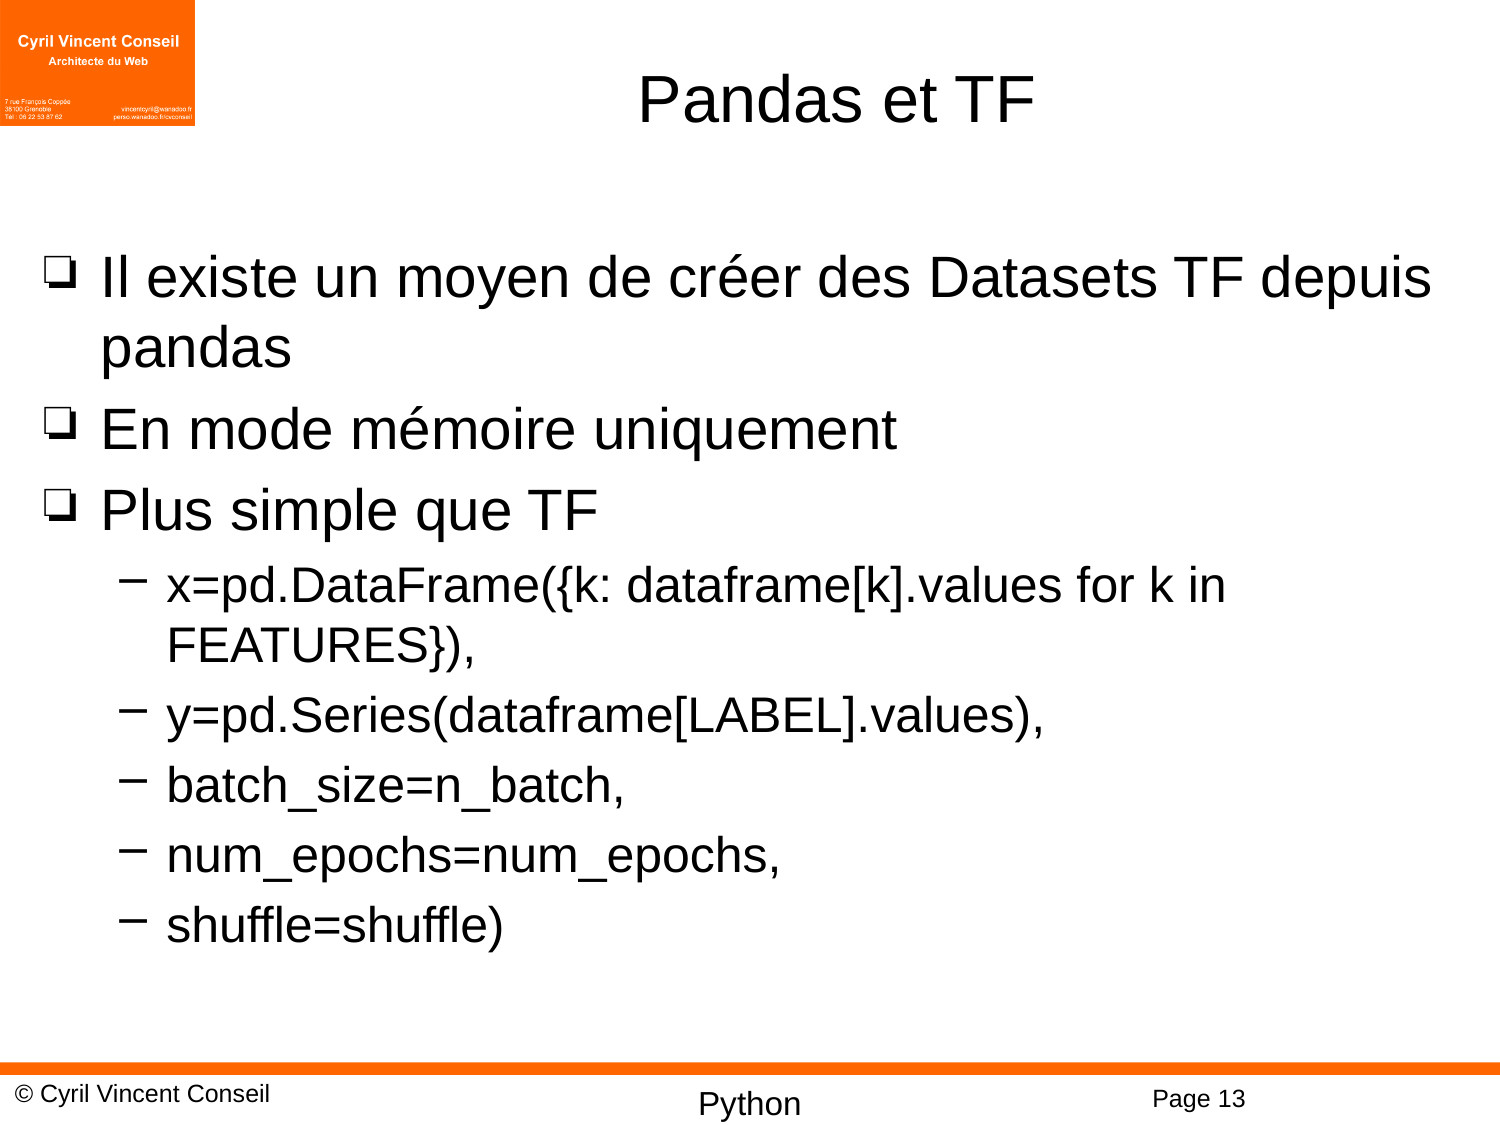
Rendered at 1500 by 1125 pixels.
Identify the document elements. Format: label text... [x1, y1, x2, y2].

list Il existe un moyen de créer des Datasets TF depuis pandas En mode mémoire uniquement Plus simple que TF x=pd.DataFrame({k: dataframe[k].values for k in FEATURES}), y=pd.Series(dataframe[LABEL].values), batch_size=n_batch, num_epochs=num_epochs, shuffle=shuffle) [29, 231, 1468, 1059]
picture [0, 0, 195, 126]
title Pandas et TF [194, 2, 1480, 190]
